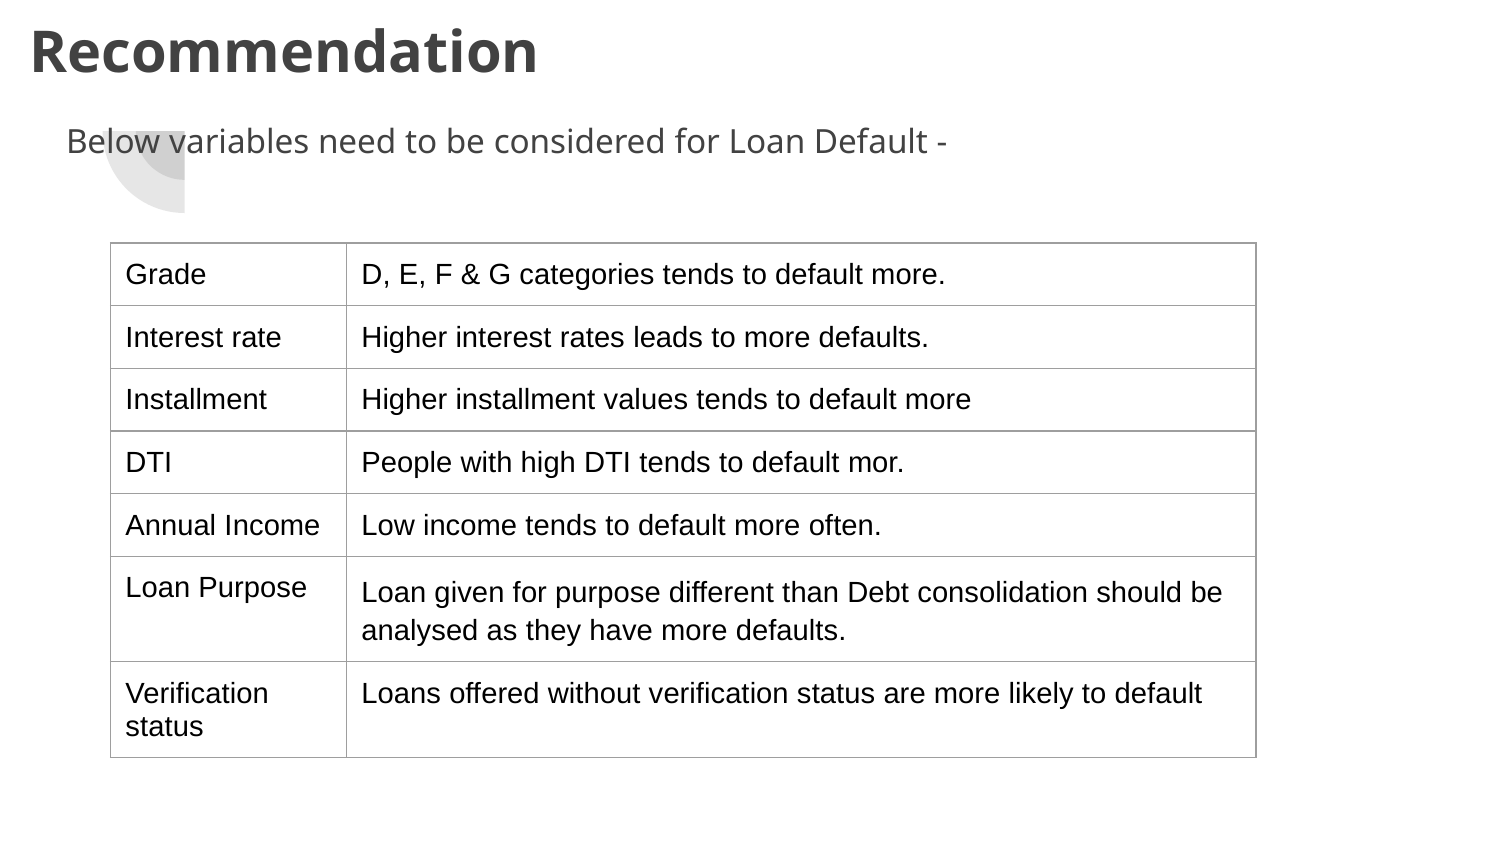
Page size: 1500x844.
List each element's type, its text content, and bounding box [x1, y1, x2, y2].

table_cell Higher installment values tends to default more [347, 369, 1255, 430]
table_cell Loans offered without verification status are more likely to default [347, 662, 1255, 757]
table_cell Interest rate [111, 306, 346, 368]
table_cell Installment [111, 369, 346, 430]
list Below variables need to be considered for Loan Default - [51, 99, 1449, 161]
table_cell Annual Income [111, 494, 346, 556]
table_cell People with high DTI tends to default mor. [347, 432, 1255, 493]
table_cell Loan given for purpose different than Debt consolidation should be analysed as they have more defaults. [347, 557, 1255, 661]
table_cell Higher interest rates leads to more defaults. [347, 306, 1255, 368]
table_cell Verification status [111, 662, 346, 757]
table_header Grade [111, 244, 346, 305]
title Recommendation [14, 0, 1413, 100]
table_cell Low income tends to default more often. [347, 494, 1255, 556]
table_cell DTI [111, 432, 346, 493]
table_header D, E, F & G categories tends to default more. [347, 244, 1255, 305]
table_cell Loan Purpose [111, 557, 346, 661]
